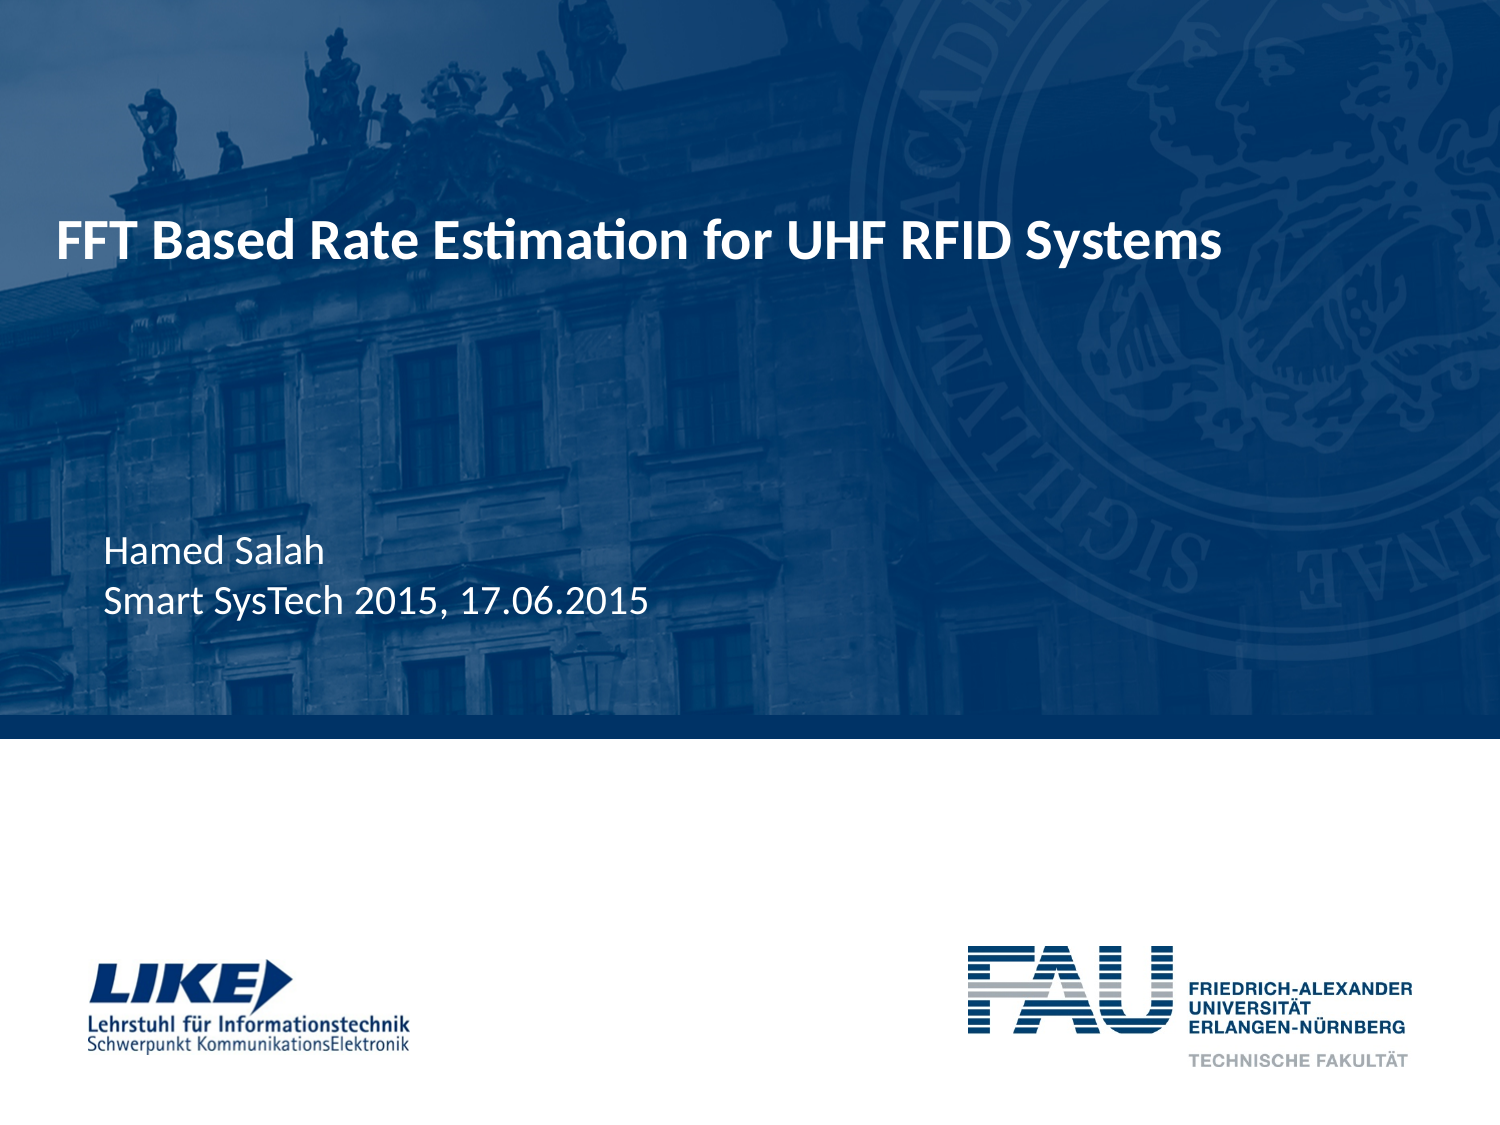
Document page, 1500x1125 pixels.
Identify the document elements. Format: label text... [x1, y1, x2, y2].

picture [0, 0, 1500, 739]
list FFT Based Rate Estimation for UHF RFID Systems [41, 172, 1459, 504]
subtitle Hamed Salah Smart SysTech 2015, 17.06.2015 [88, 515, 1412, 787]
picture [968, 946, 1412, 1067]
picture [88, 959, 410, 1055]
